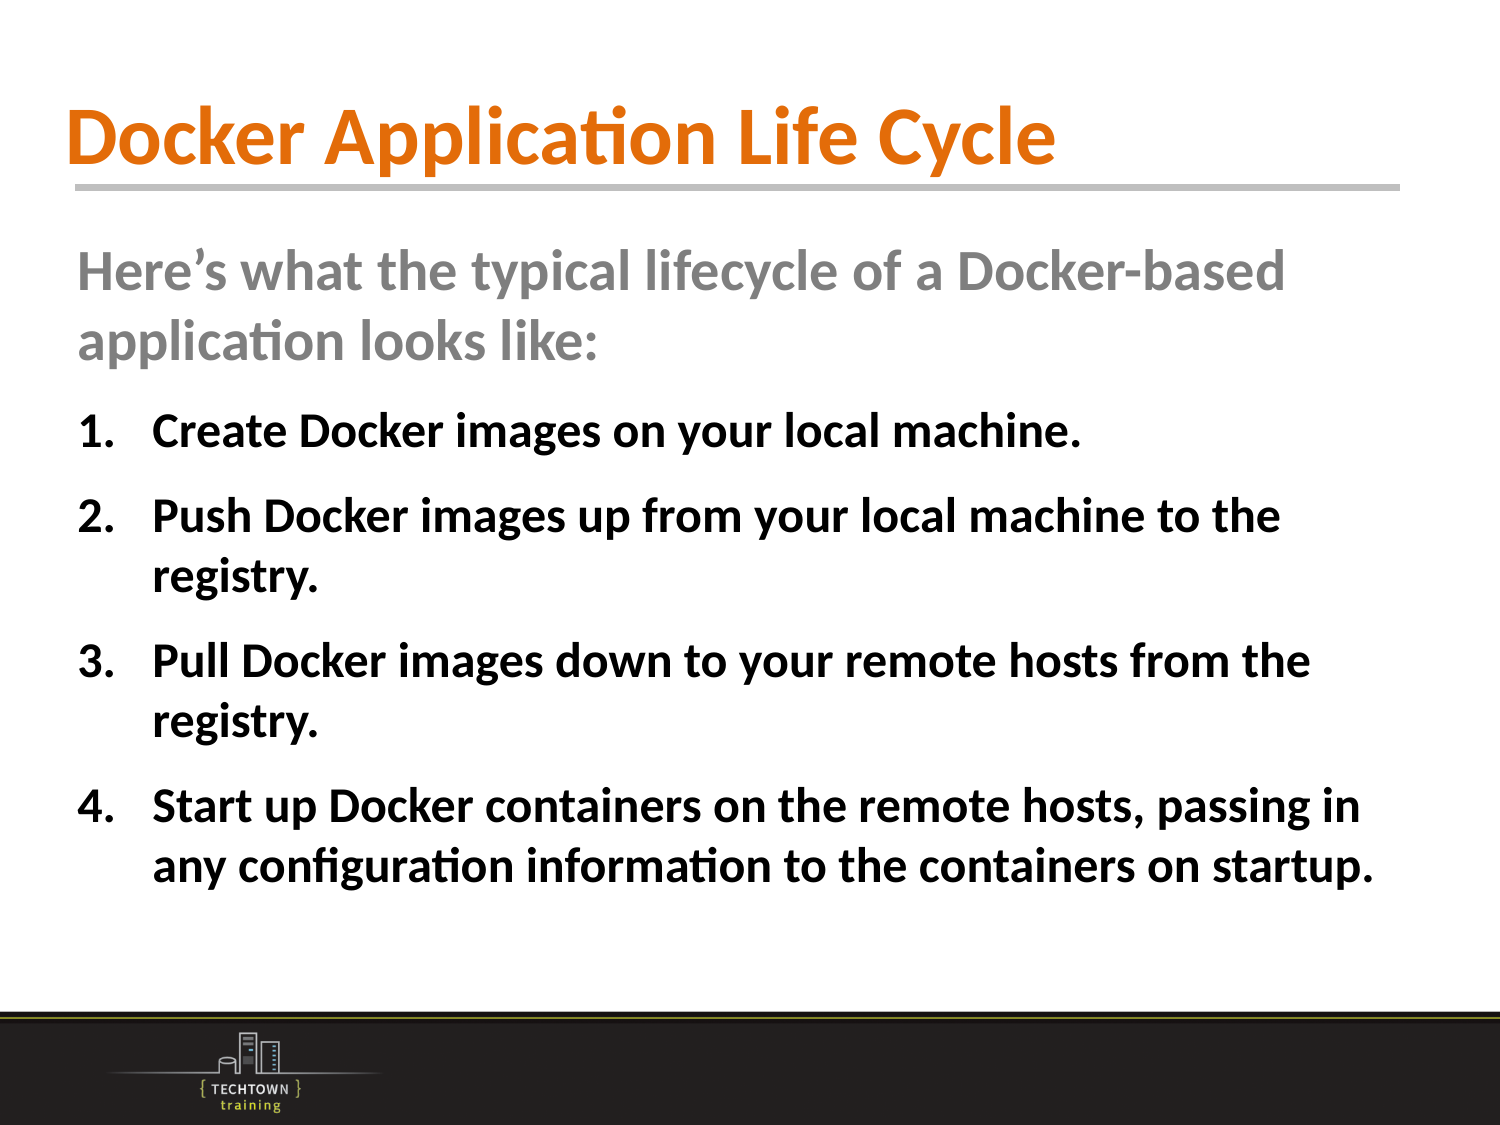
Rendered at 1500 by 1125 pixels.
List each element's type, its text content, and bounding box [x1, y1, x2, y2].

title Docker Application Life Cycle [50, 37, 1450, 225]
list Here’s what the typical lifecycle of a Docker-based application looks like: Create Docker images on your local machine. Push Docker images up from your local machine to the registry. Pull Docker images down to your remote hosts from the registry. Start up Docker containers on the remote hosts, passing in any configuration information to the containers on startup. [62, 224, 1413, 935]
picture [0, 0, 1500, 1125]
